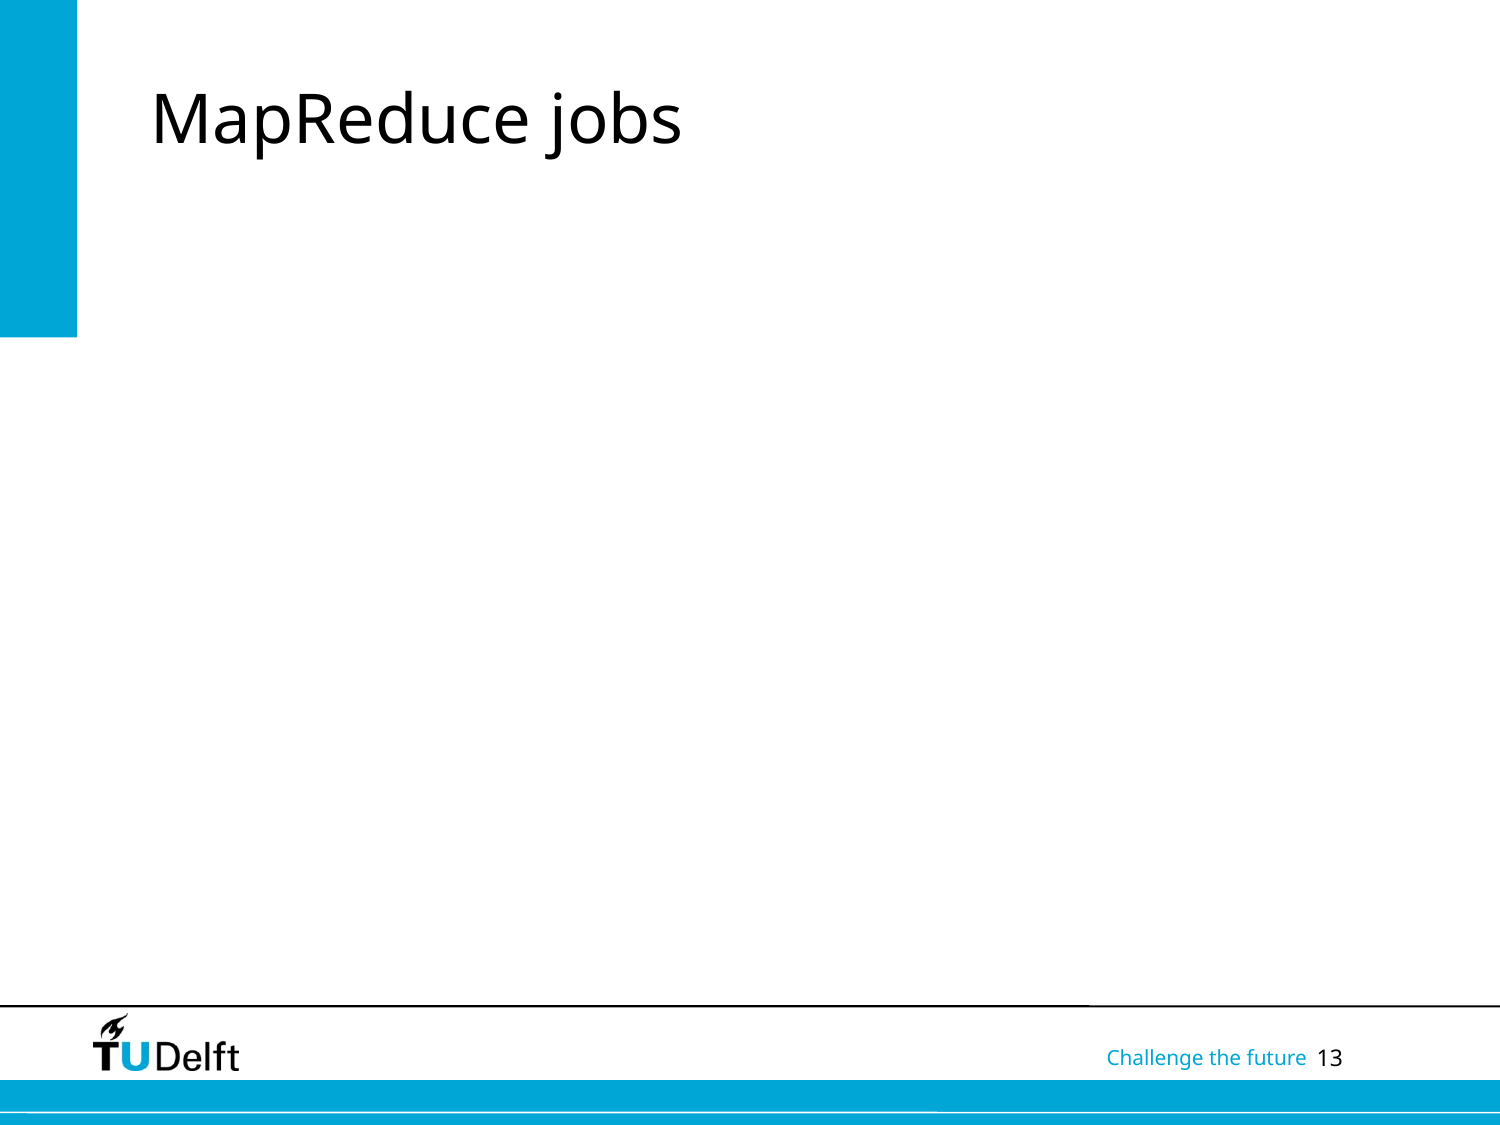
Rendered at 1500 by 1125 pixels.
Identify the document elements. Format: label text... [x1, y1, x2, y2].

picture [93, 1013, 239, 1071]
title MapReduce jobs [150, 74, 1326, 280]
